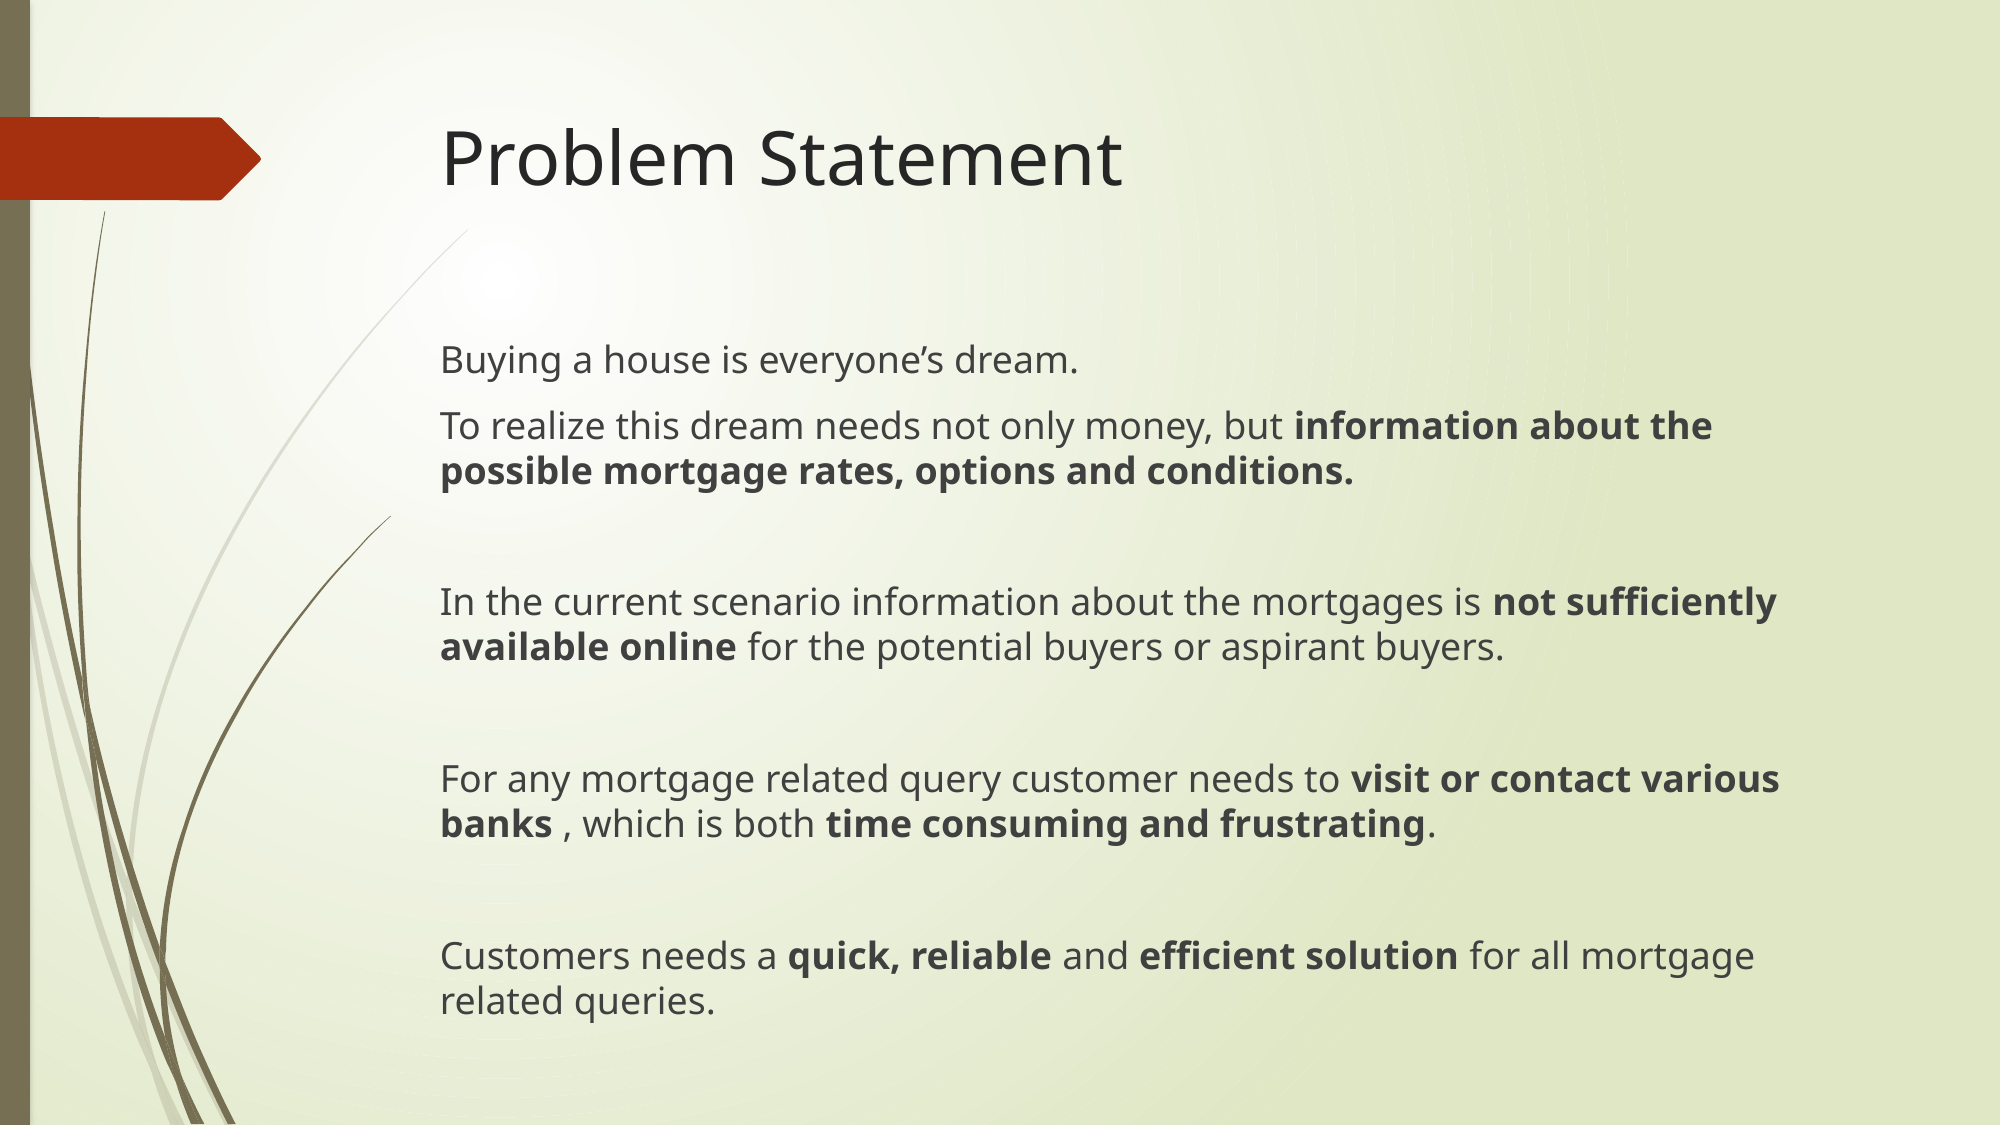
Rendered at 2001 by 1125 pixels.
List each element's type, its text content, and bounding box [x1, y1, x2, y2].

title Problem Statement [425, 102, 1888, 262]
list Buying a house is everyone’s dream. To realize this dream needs not only money, but information about the possible mortgage rates, options and conditions. In the current scenario information about the mortgages is not sufficiently available online for the potential buyers or aspirant buyers. For any mortgage related query customer needs to visit or contact various banks , which is both time consuming and frustrating. Customers needs a quick, reliable and efficient solution for all mortgage related queries. [424, 262, 1888, 1058]
